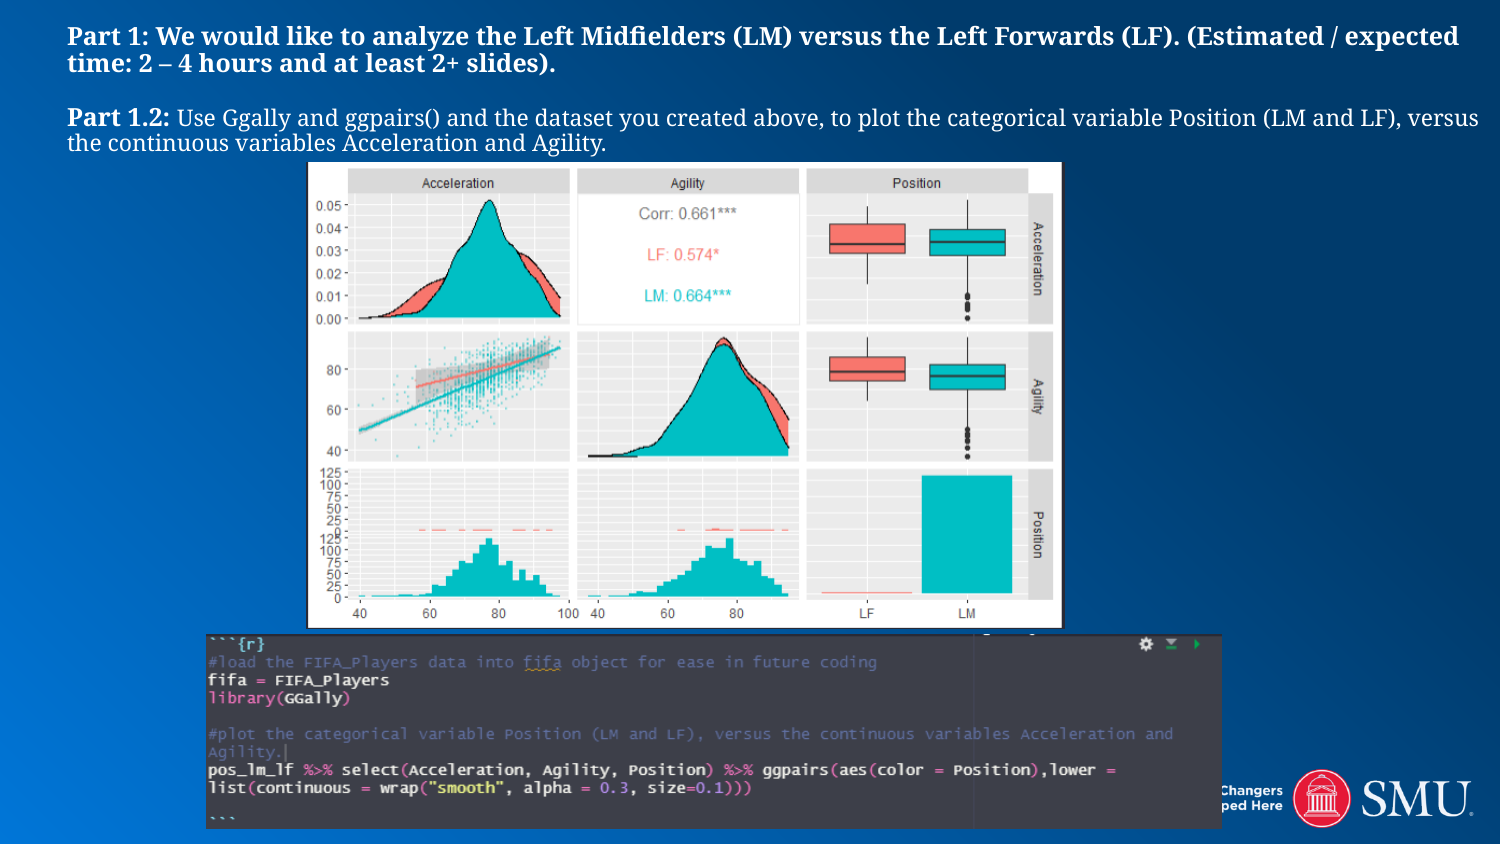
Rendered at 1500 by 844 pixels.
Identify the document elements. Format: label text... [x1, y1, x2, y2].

title Part 1: We would like to analyze the Left Midfielders (LM) versus the Left Forwards (LF). (Estimated / expected time: 2 – 4 hours and at least 2+ slides). Part 1.2: Use Ggally and ggpairs() and the dataset you created above, to plot the categorical variable Position (LM and LF), versus the continuous variables Acceleration and Agility. [52, 21, 1500, 216]
picture [306, 162, 1065, 629]
picture [206, 634, 1478, 830]
